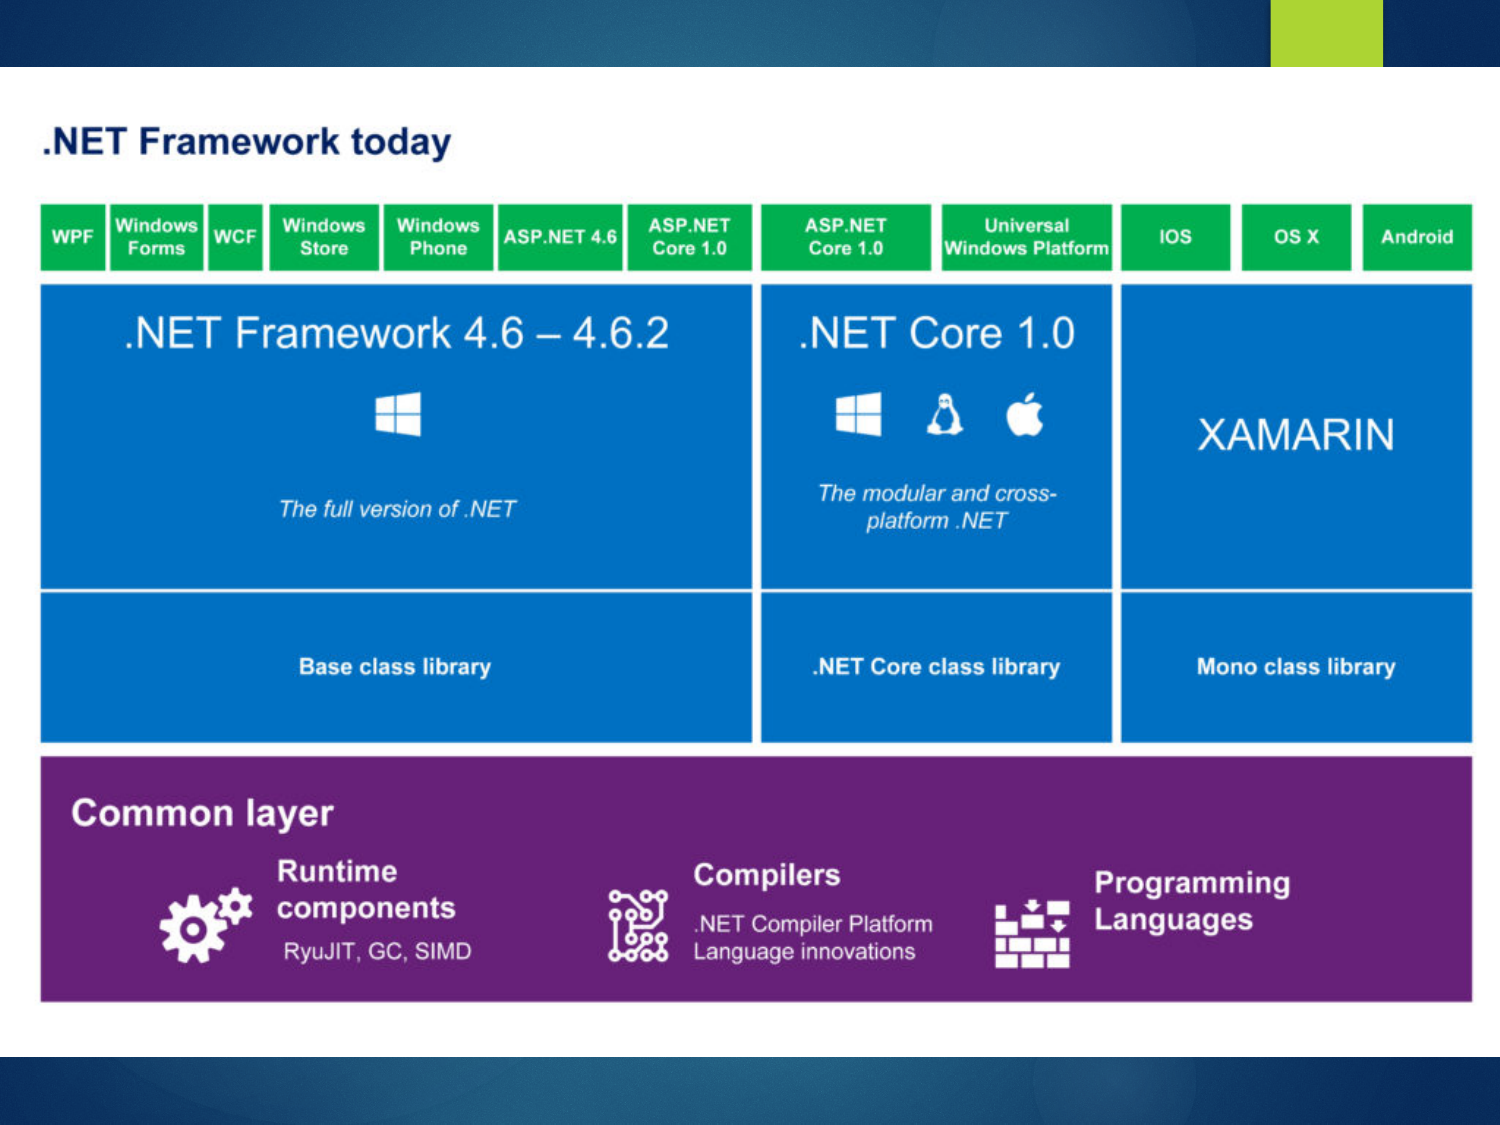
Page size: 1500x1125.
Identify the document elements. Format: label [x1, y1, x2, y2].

picture [0, 67, 1500, 1057]
